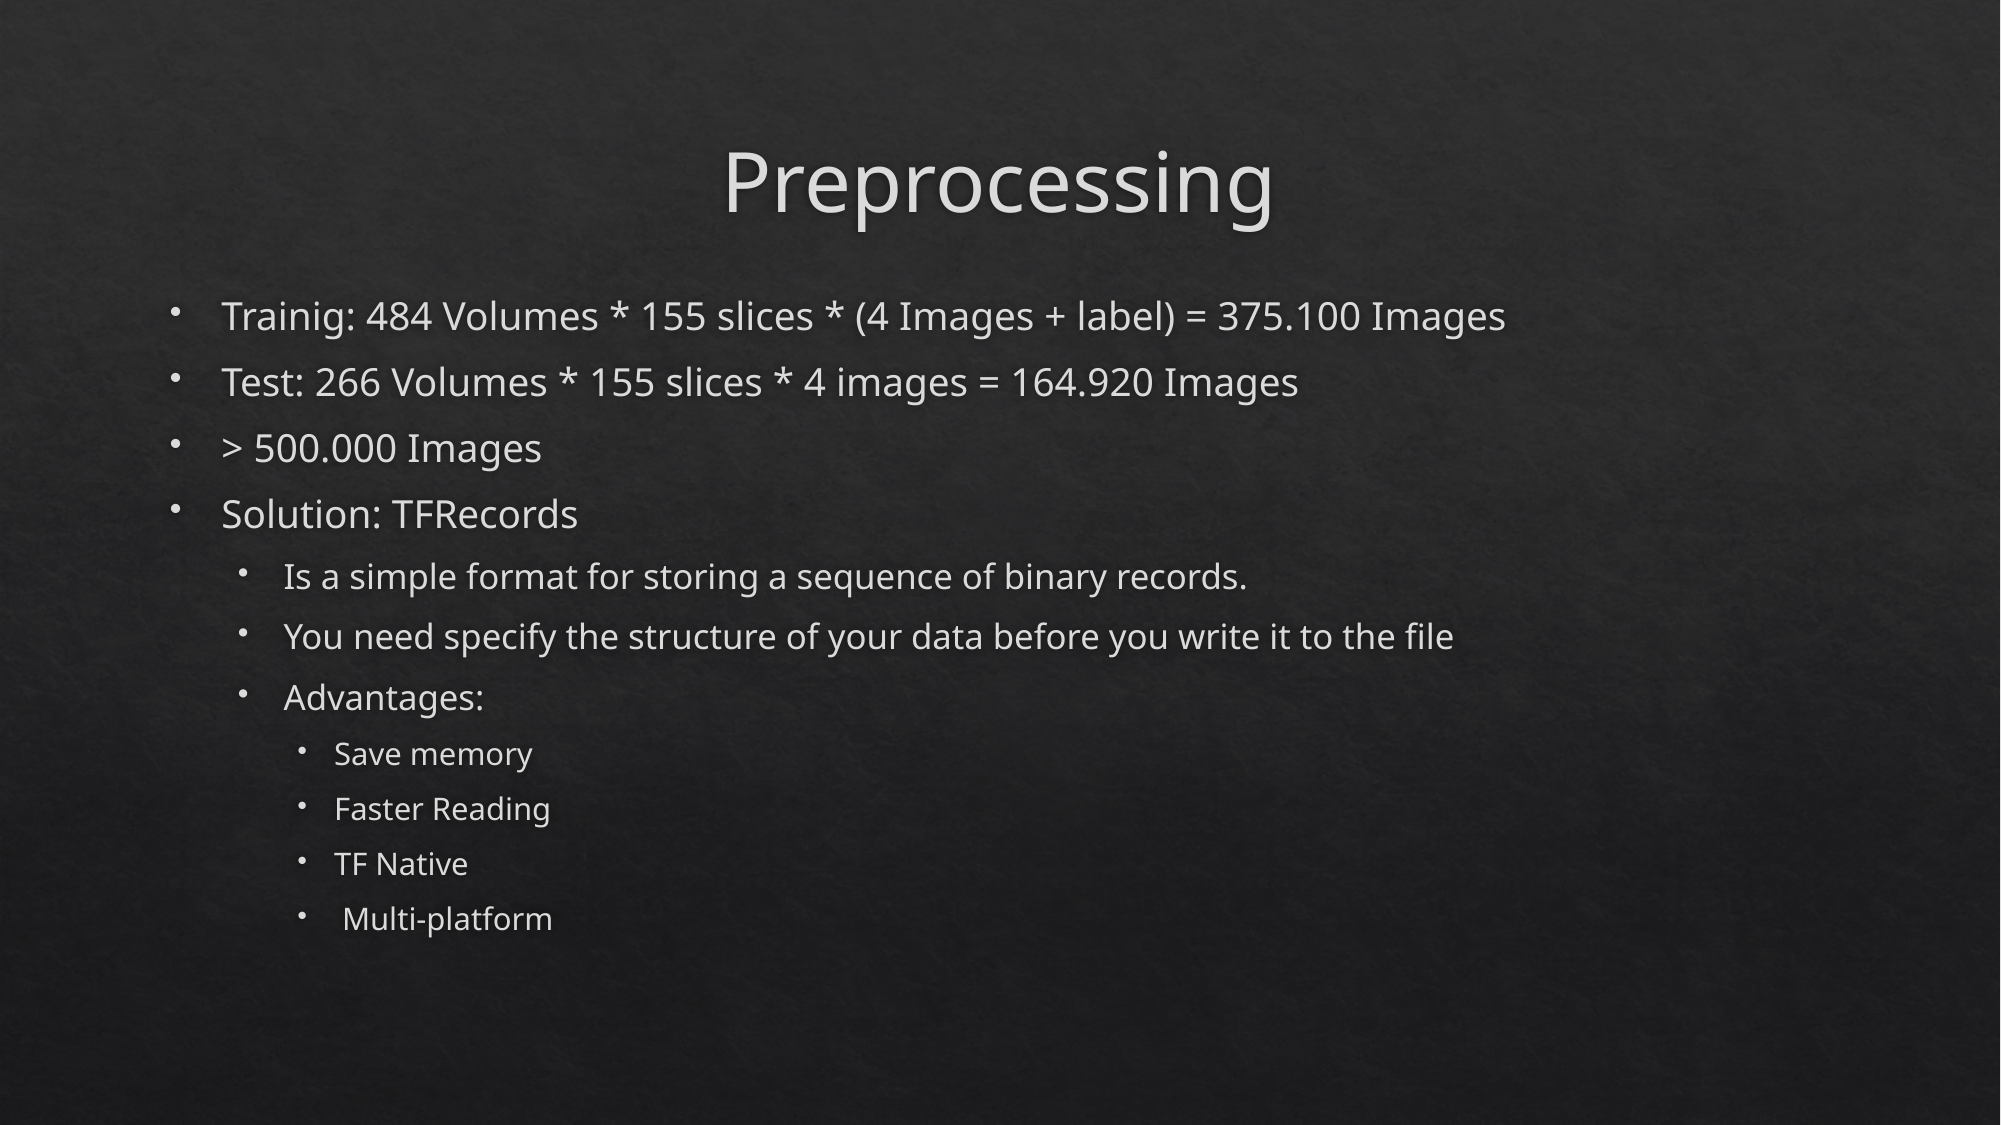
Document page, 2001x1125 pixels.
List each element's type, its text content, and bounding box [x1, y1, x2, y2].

list Trainig: 484 Volumes * 155 slices * (4 Images + label) = 375.100 Images Test: 266 Volumes * 155 slices * 4 images = 164.920‬ Images > 500.000 Images Solution: TFRecords Is a simple format for storing a sequence of binary records. You need specify the structure of your data before you write it to the file Advantages: Save memory Faster Reading TF Native Multi-platform [149, 284, 1849, 950]
title Preprocessing [149, 99, 1849, 260]
